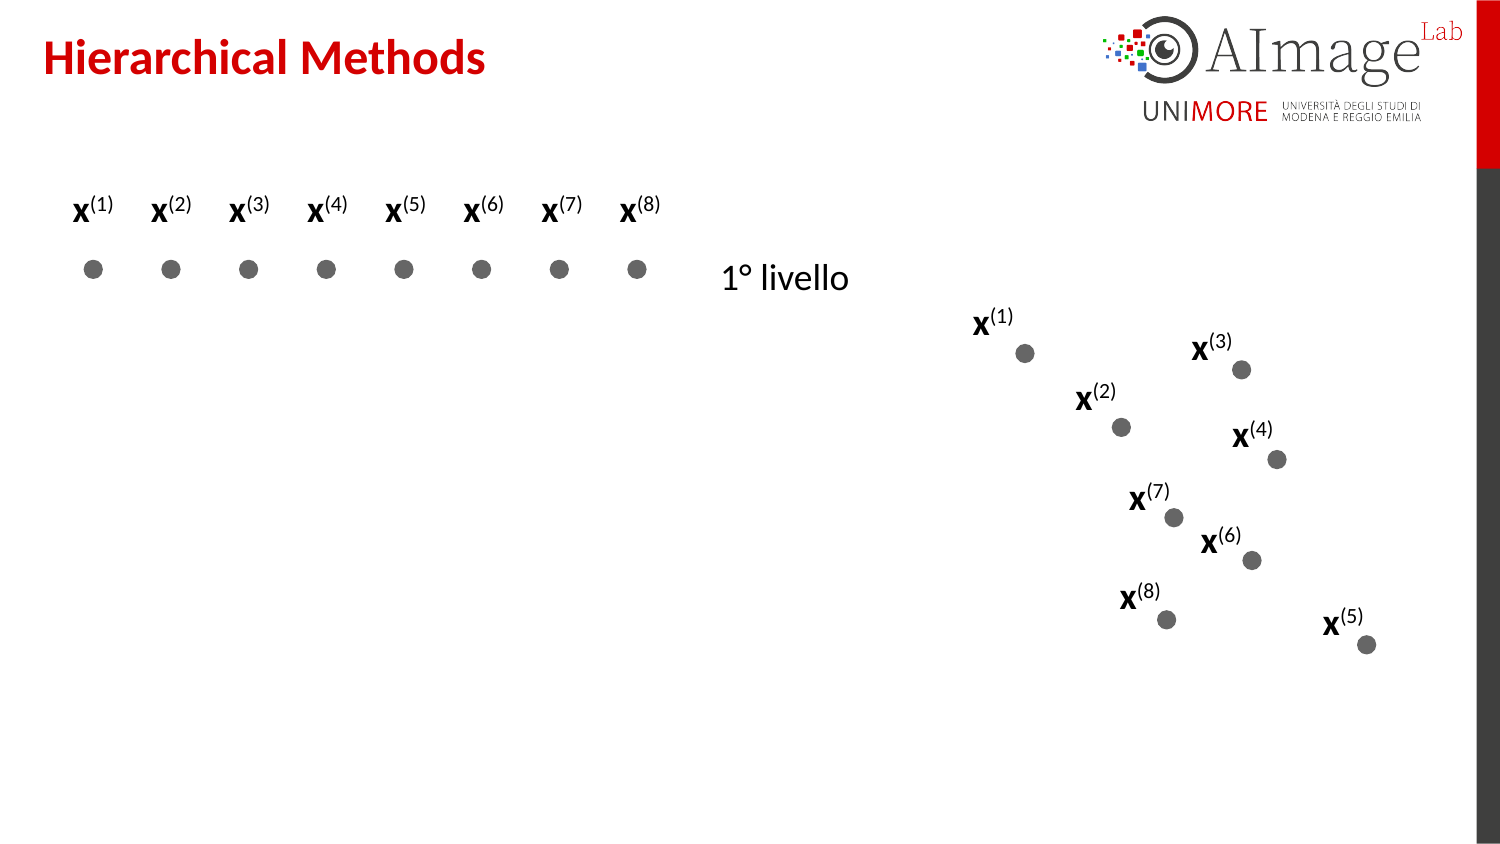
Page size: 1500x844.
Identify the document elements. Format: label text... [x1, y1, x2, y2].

text_box 1° livello [705, 245, 878, 317]
text_box [317, 260, 336, 279]
text_box x(8) [601, 177, 679, 249]
text_box x(5) [367, 177, 445, 249]
text_box [239, 260, 258, 279]
text_box x(4) [1214, 402, 1292, 474]
text_box x(3) [211, 177, 288, 249]
text_box x(2) [1057, 365, 1135, 437]
text_box x(4) [289, 177, 367, 249]
text_box Hierarchical Methods [41, 22, 1238, 85]
text_box x(1) [954, 289, 1032, 361]
picture [1103, 16, 1464, 128]
text_box x(3) [1173, 314, 1251, 386]
text_box [472, 260, 491, 279]
text_box [162, 260, 180, 279]
text_box x(7) [1111, 464, 1188, 536]
text_box [84, 260, 103, 279]
text_box x(7) [523, 177, 601, 249]
text_box [395, 260, 413, 279]
text_box [628, 260, 646, 279]
text_box x(2) [133, 177, 210, 249]
text_box x(1) [54, 177, 132, 249]
text_box x(5) [1304, 589, 1382, 661]
text_box x(8) [1101, 564, 1179, 636]
text_box x(6) [1182, 508, 1260, 580]
text_box [550, 260, 569, 279]
text_box x(6) [445, 177, 523, 249]
